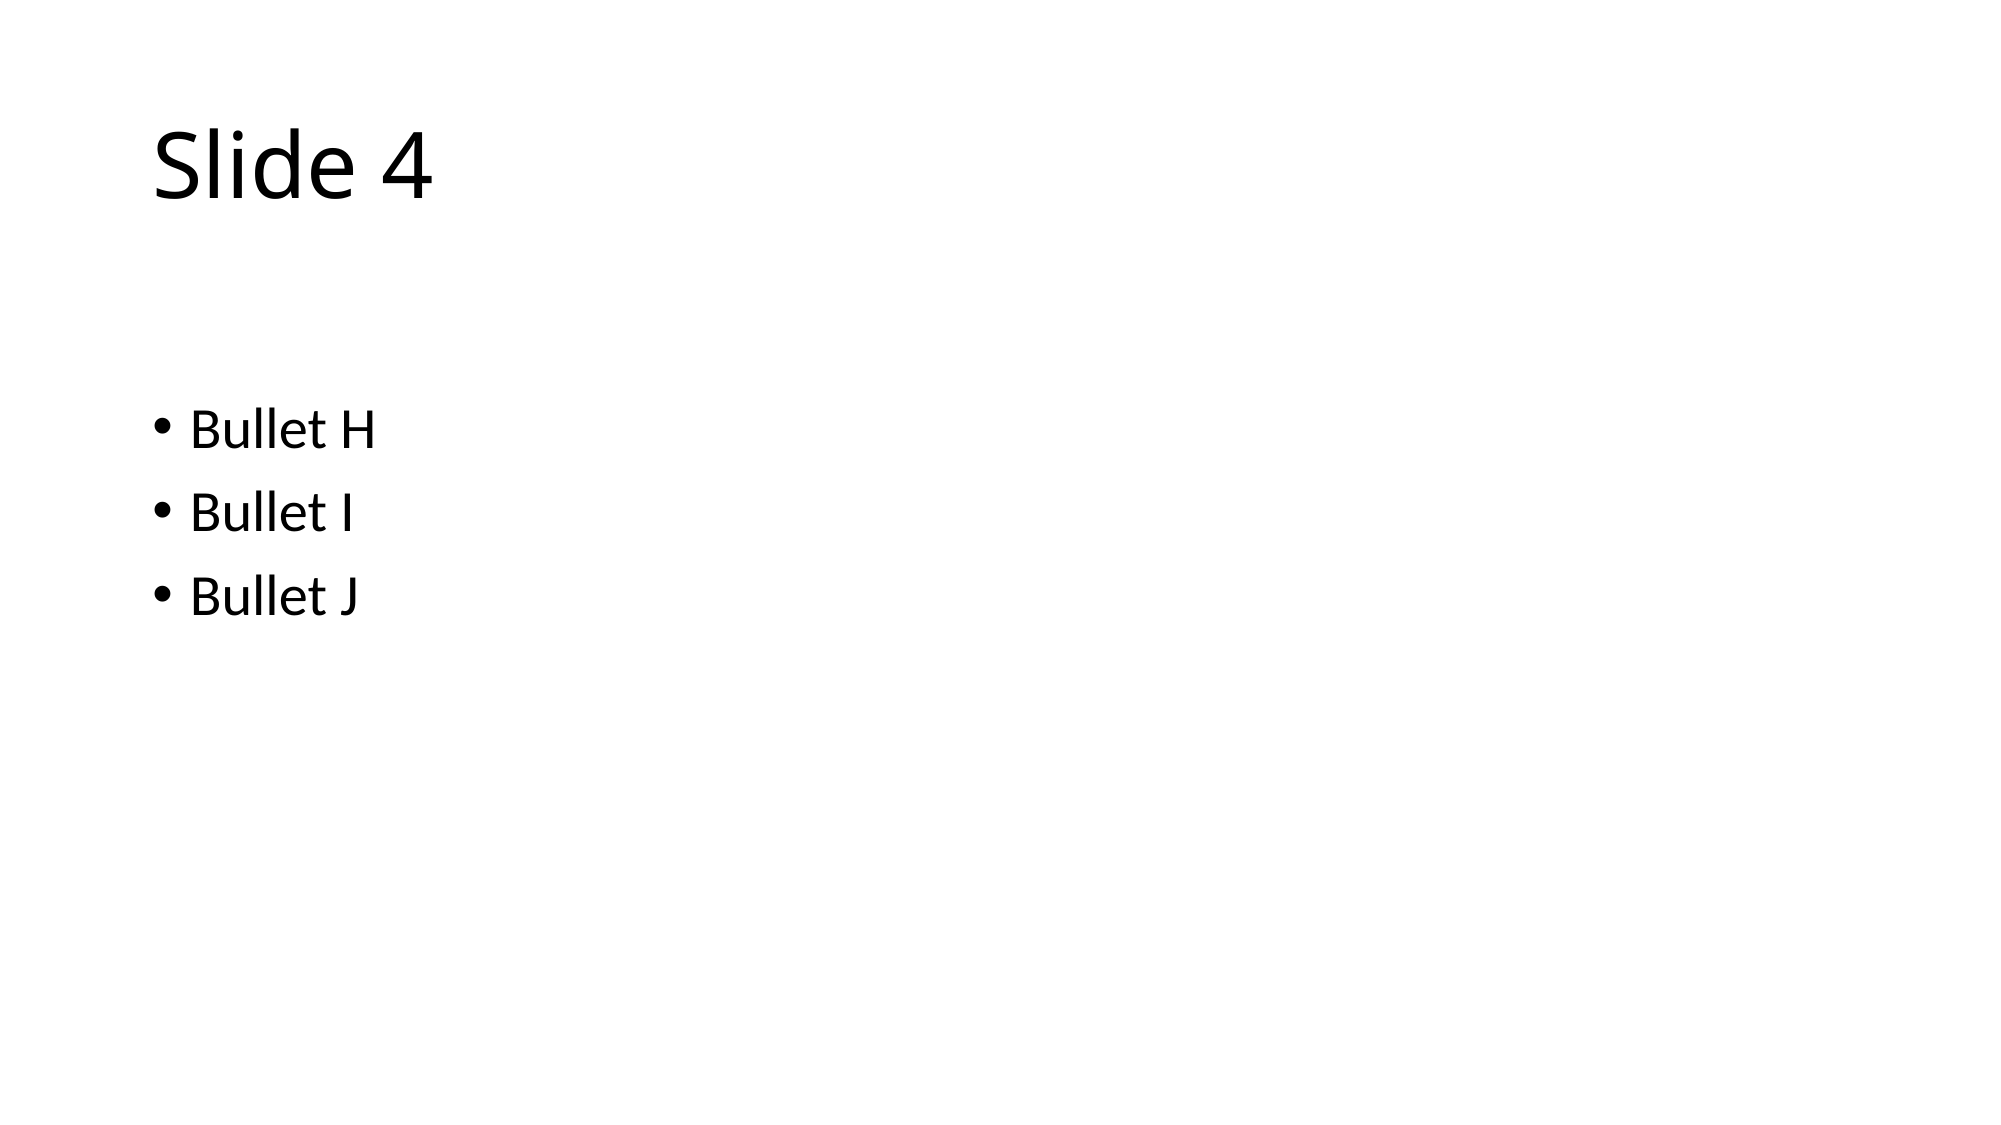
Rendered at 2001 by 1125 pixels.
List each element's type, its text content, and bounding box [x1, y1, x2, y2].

title Slide 4 [137, 59, 1863, 278]
list Bullet H Bullet I Bullet J [137, 299, 1863, 1014]
